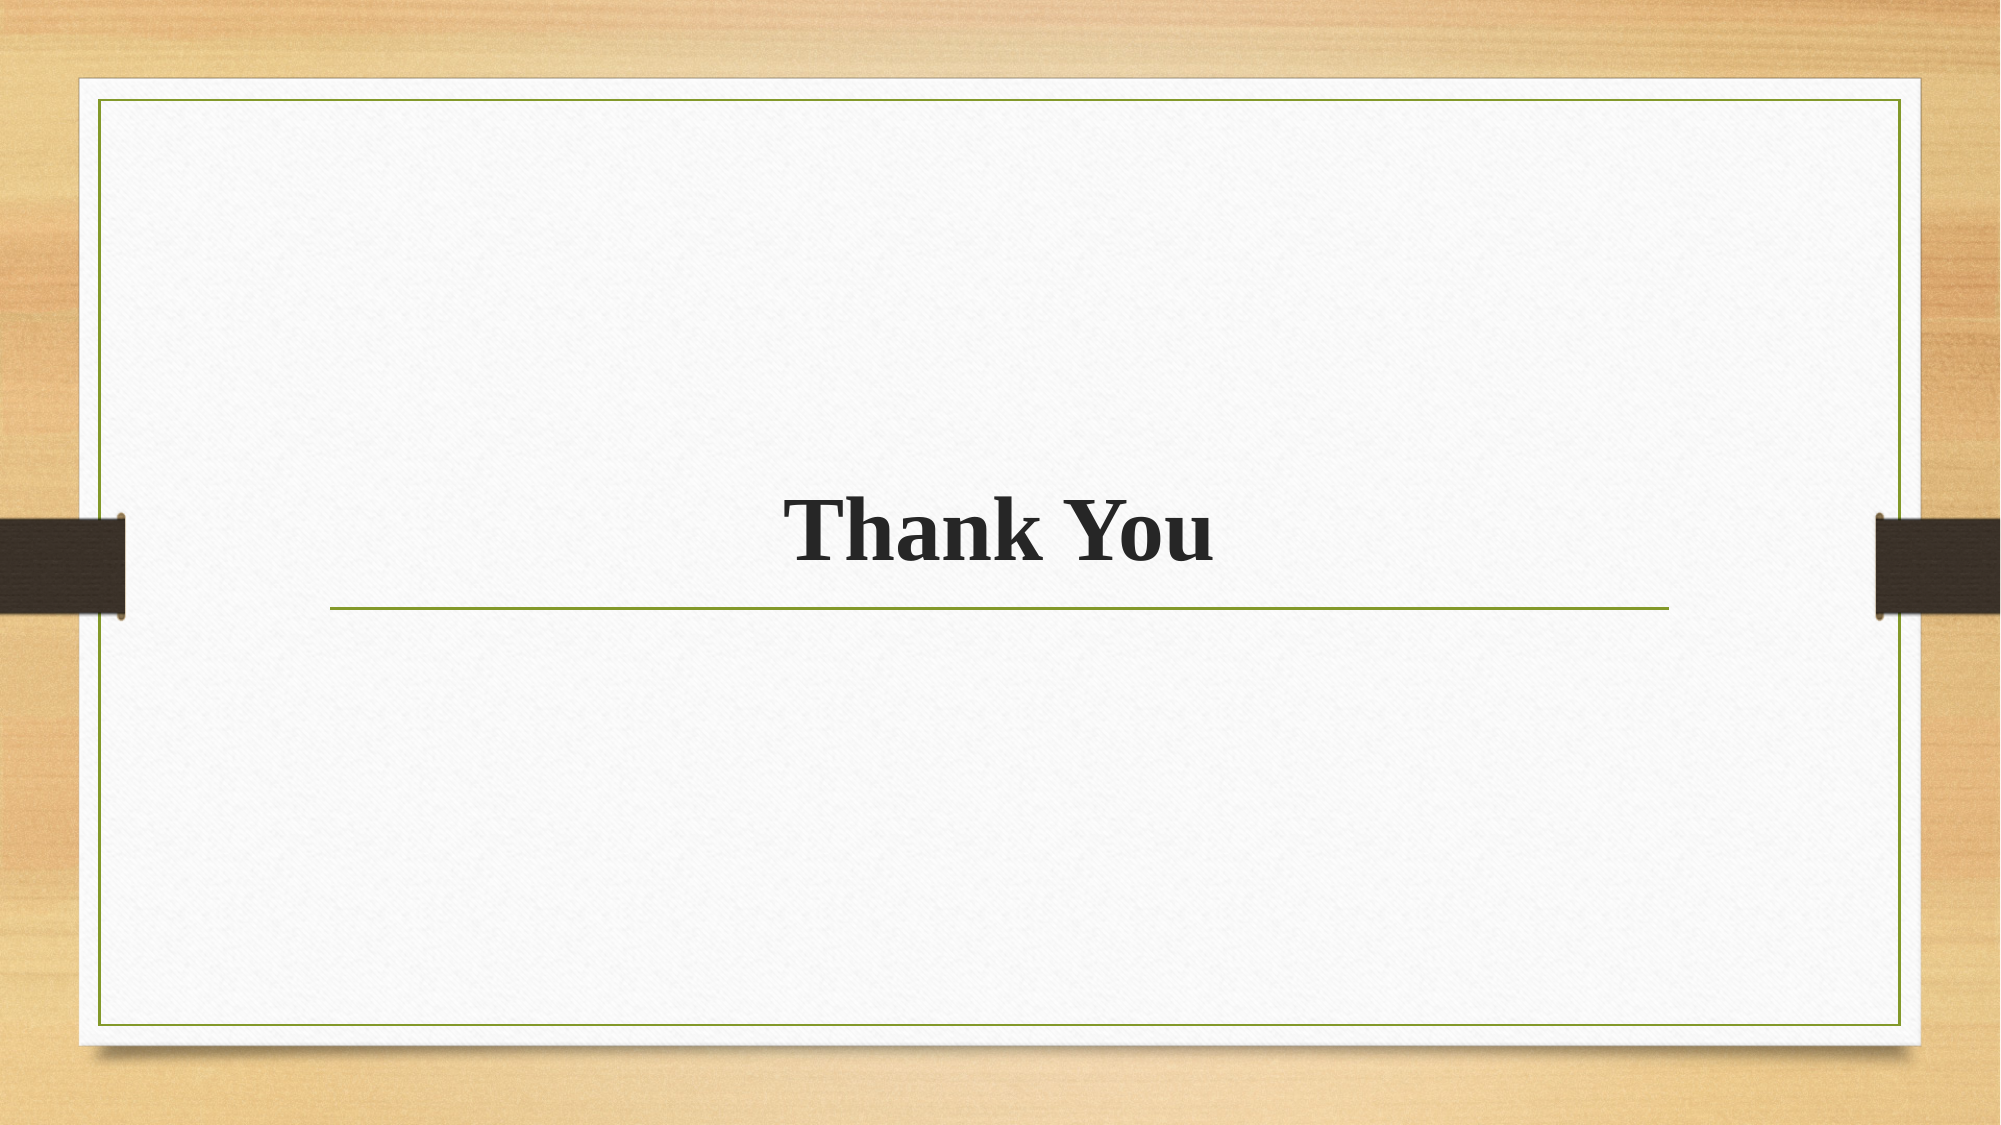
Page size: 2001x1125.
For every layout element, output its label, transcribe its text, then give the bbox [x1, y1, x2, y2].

title Thank You [330, 287, 1669, 587]
picture [0, 0, 2001, 1125]
